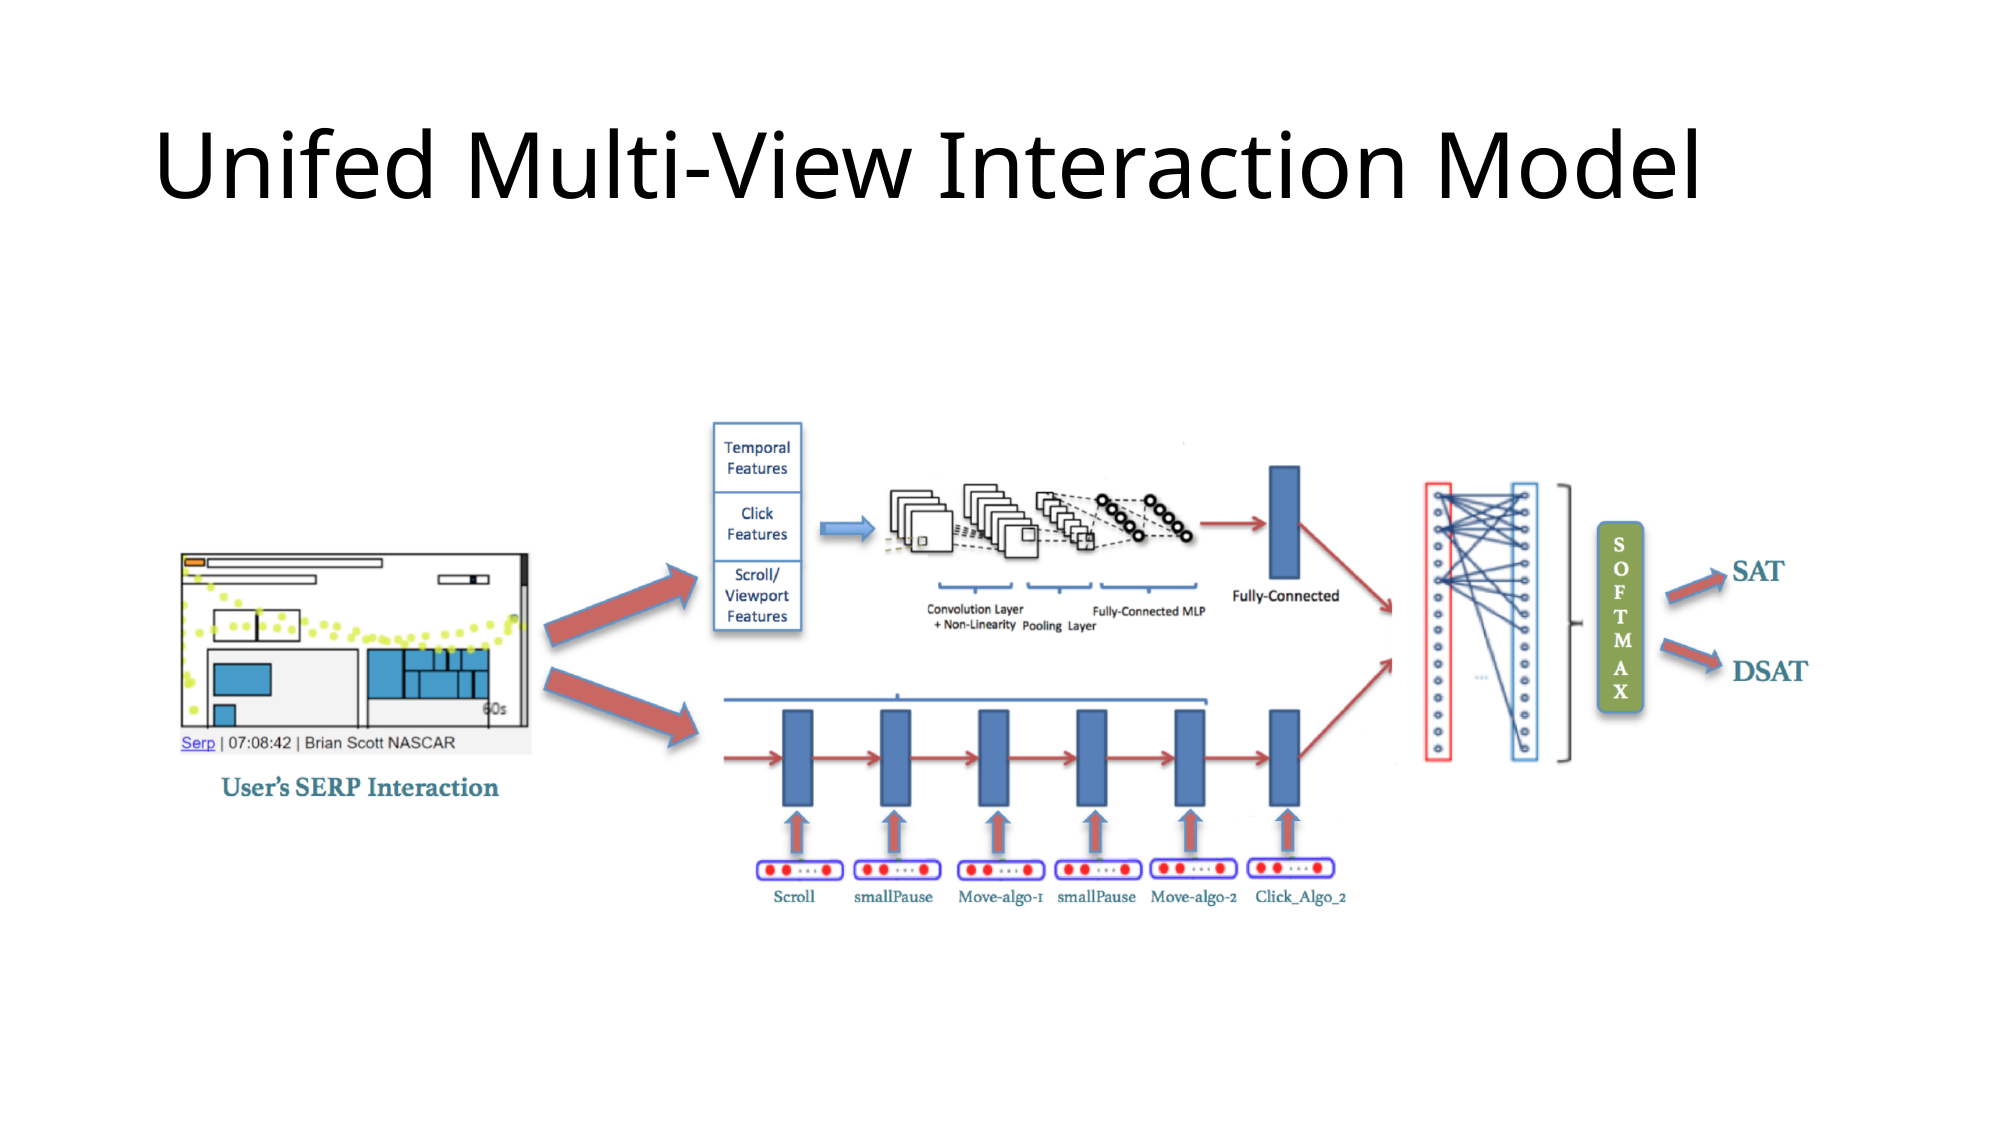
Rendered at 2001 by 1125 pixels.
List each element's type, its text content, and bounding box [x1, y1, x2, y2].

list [137, 373, 1863, 940]
title Unifed Multi-View Interaction Model [137, 59, 1863, 278]
